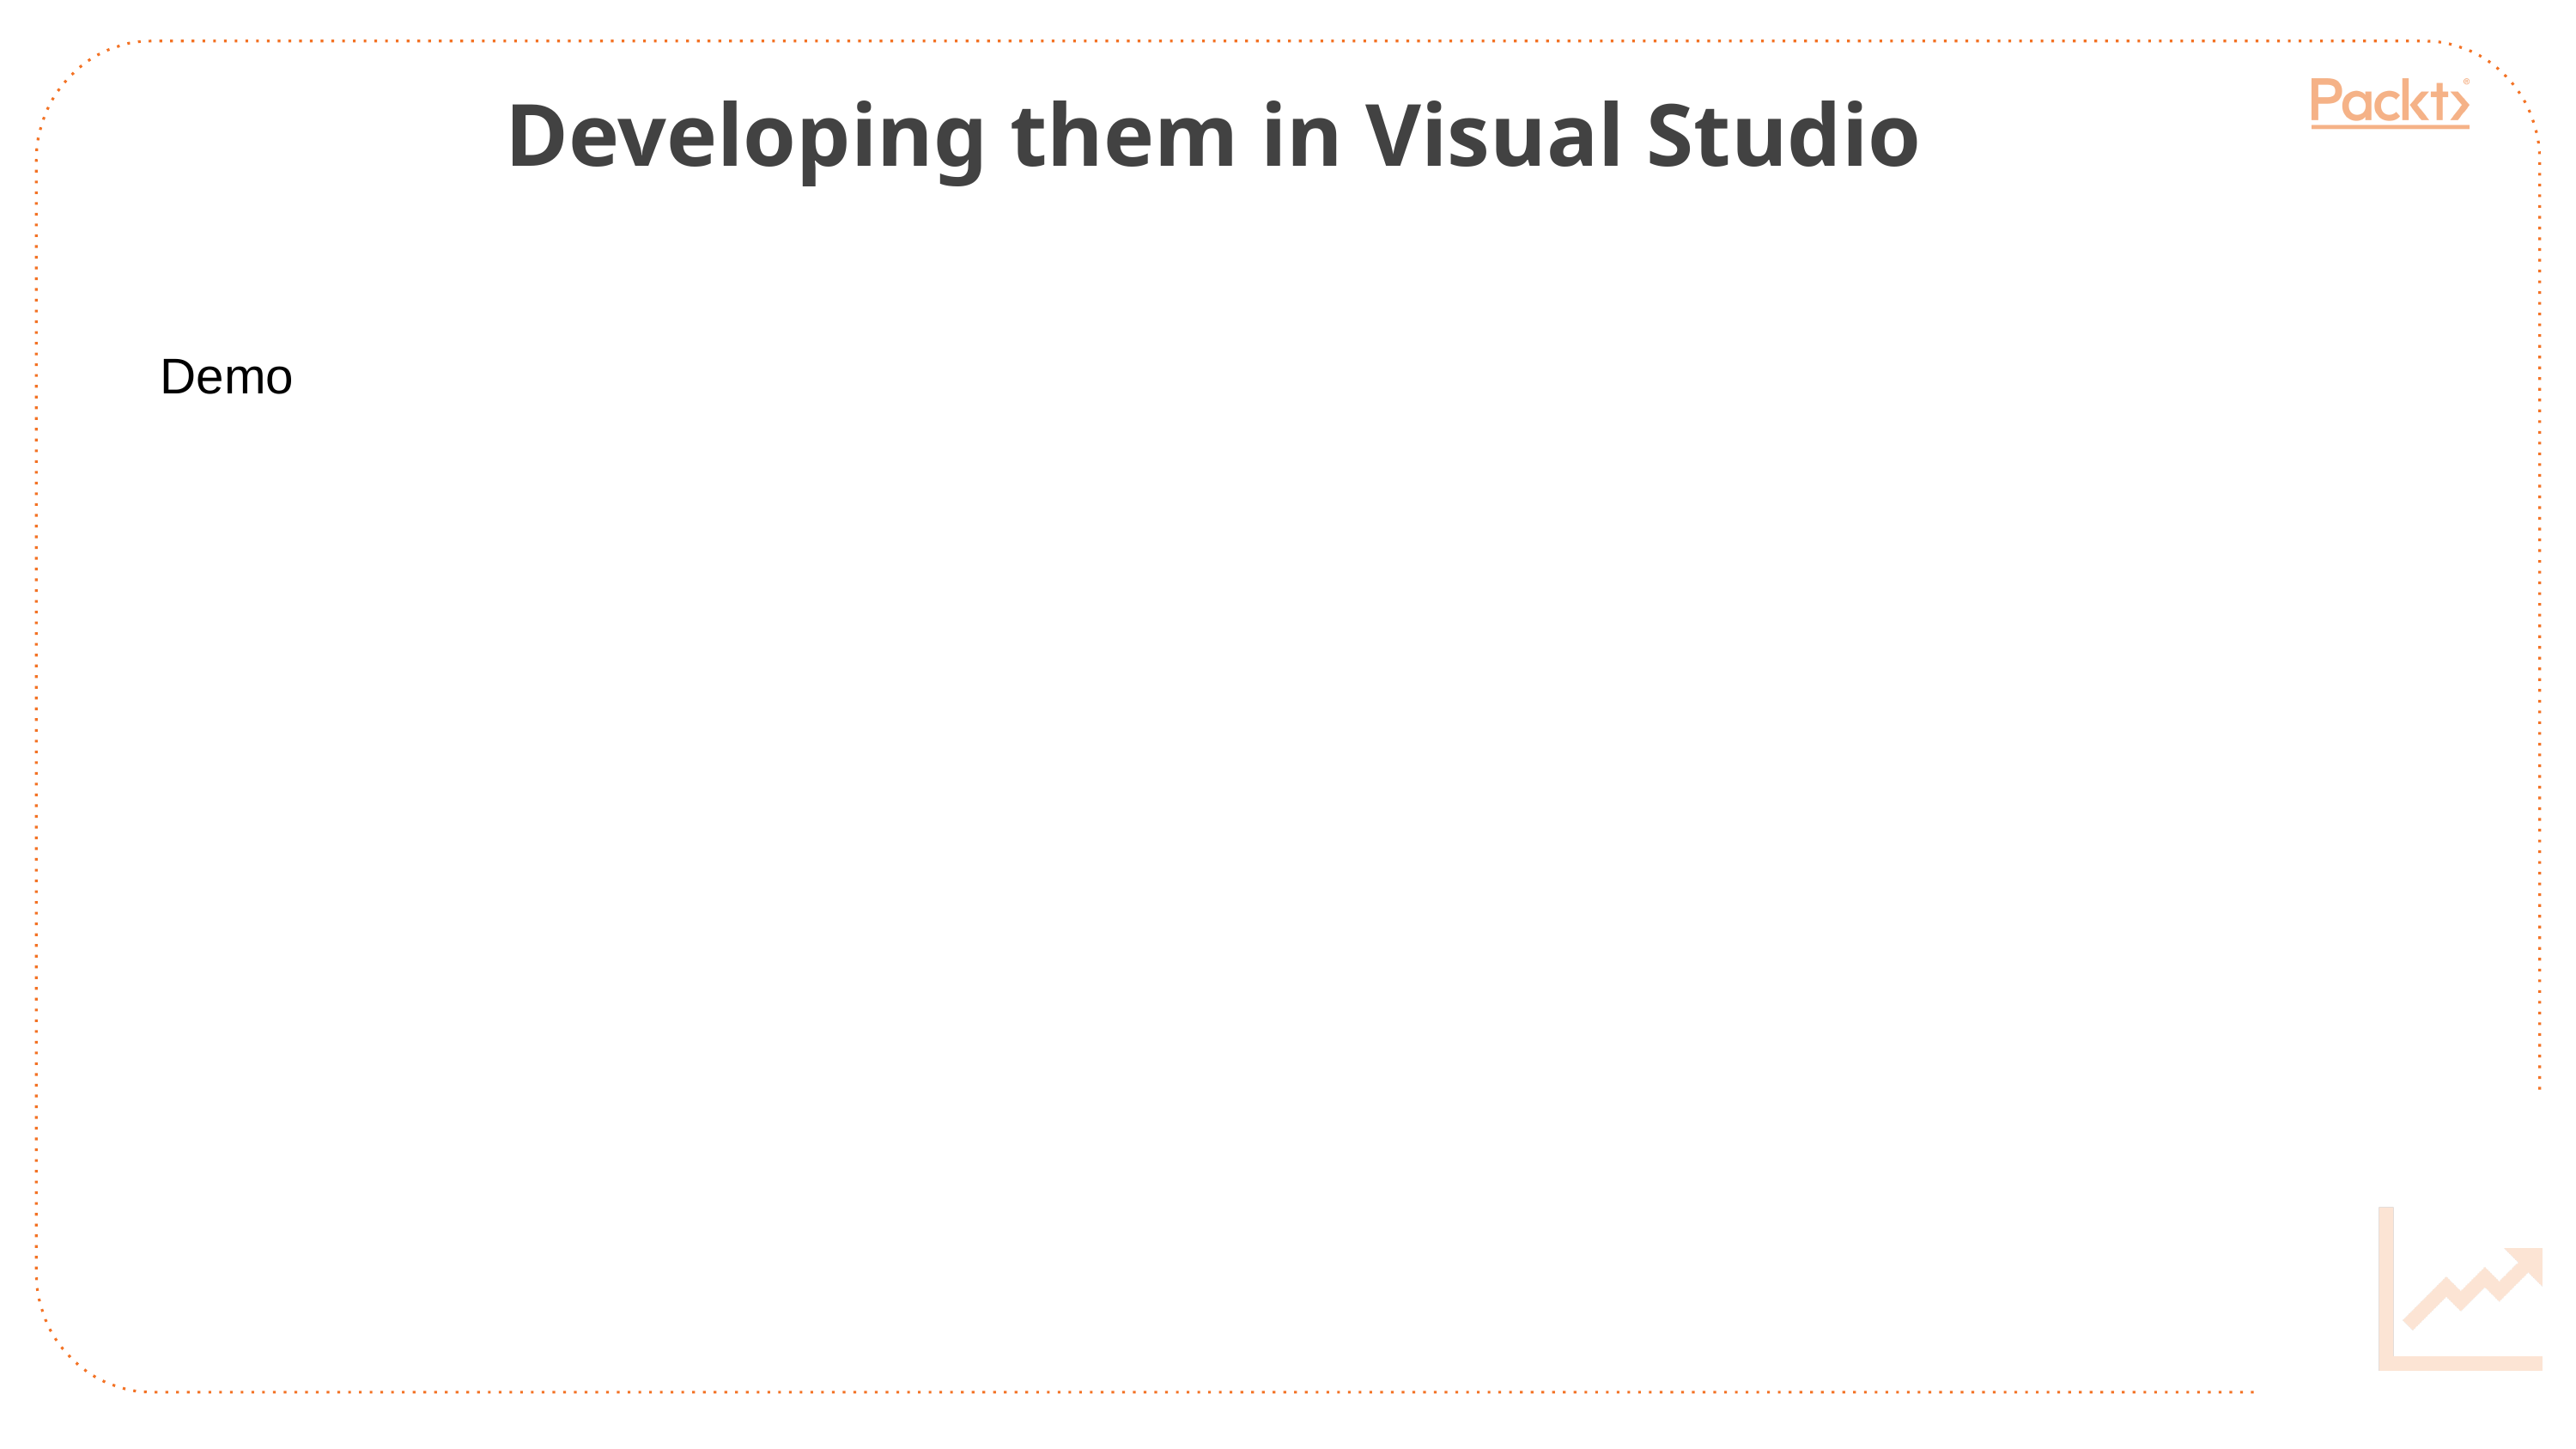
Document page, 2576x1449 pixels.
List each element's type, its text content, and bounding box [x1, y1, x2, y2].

picture [2303, 74, 2478, 133]
text_box Demo [148, 337, 307, 410]
picture [2345, 1173, 2576, 1404]
text_box Developing them in Visual Studio [146, 73, 2282, 206]
